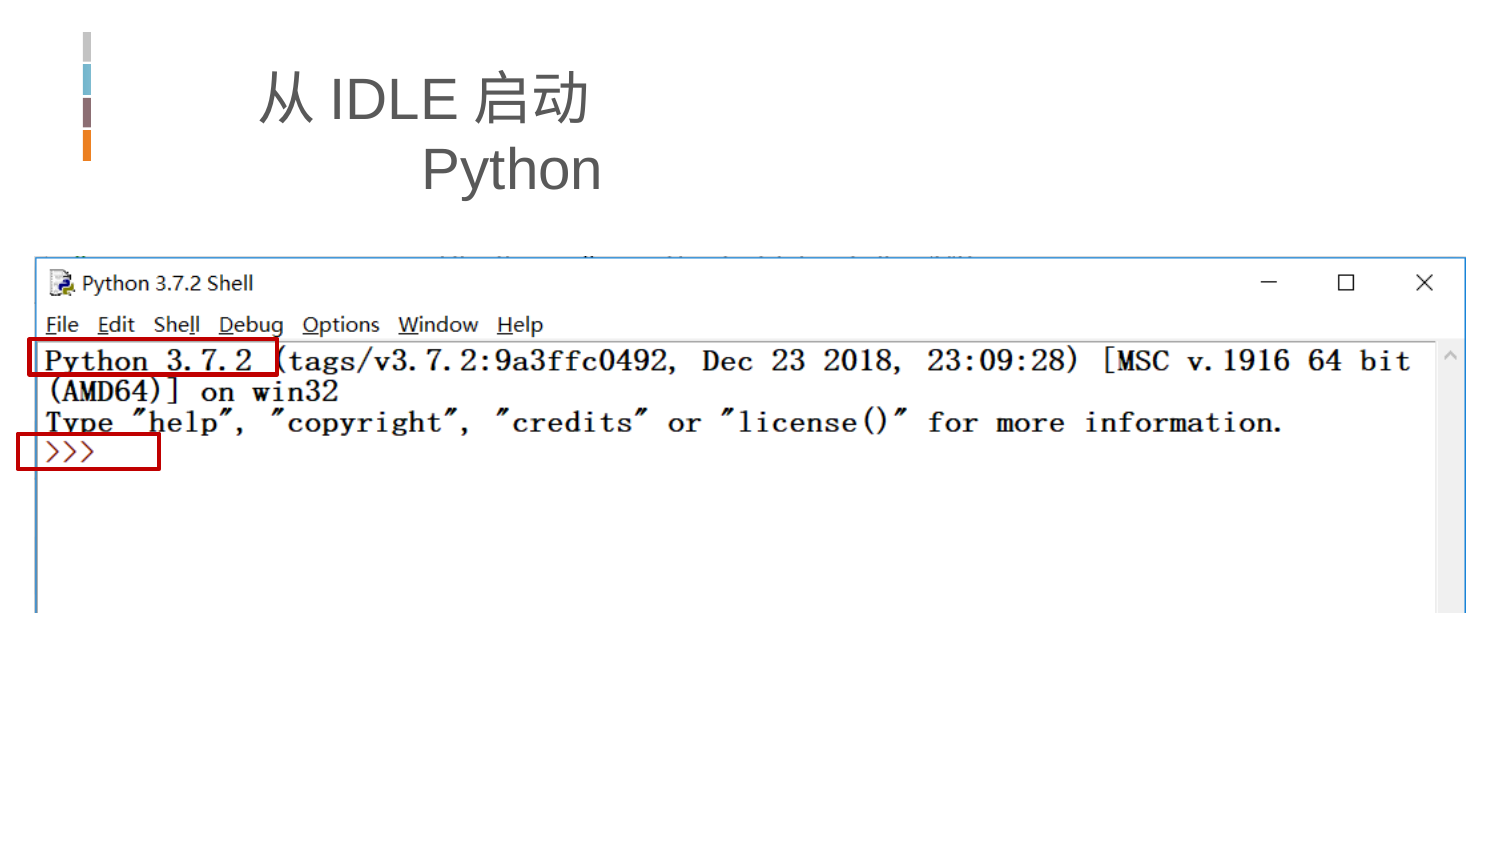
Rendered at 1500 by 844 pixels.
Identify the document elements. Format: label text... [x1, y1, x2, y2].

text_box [82, 31, 92, 161]
picture [33, 256, 1466, 614]
text_box [16, 432, 28, 471]
text_box 从IDLE启动Python [95, 54, 619, 209]
